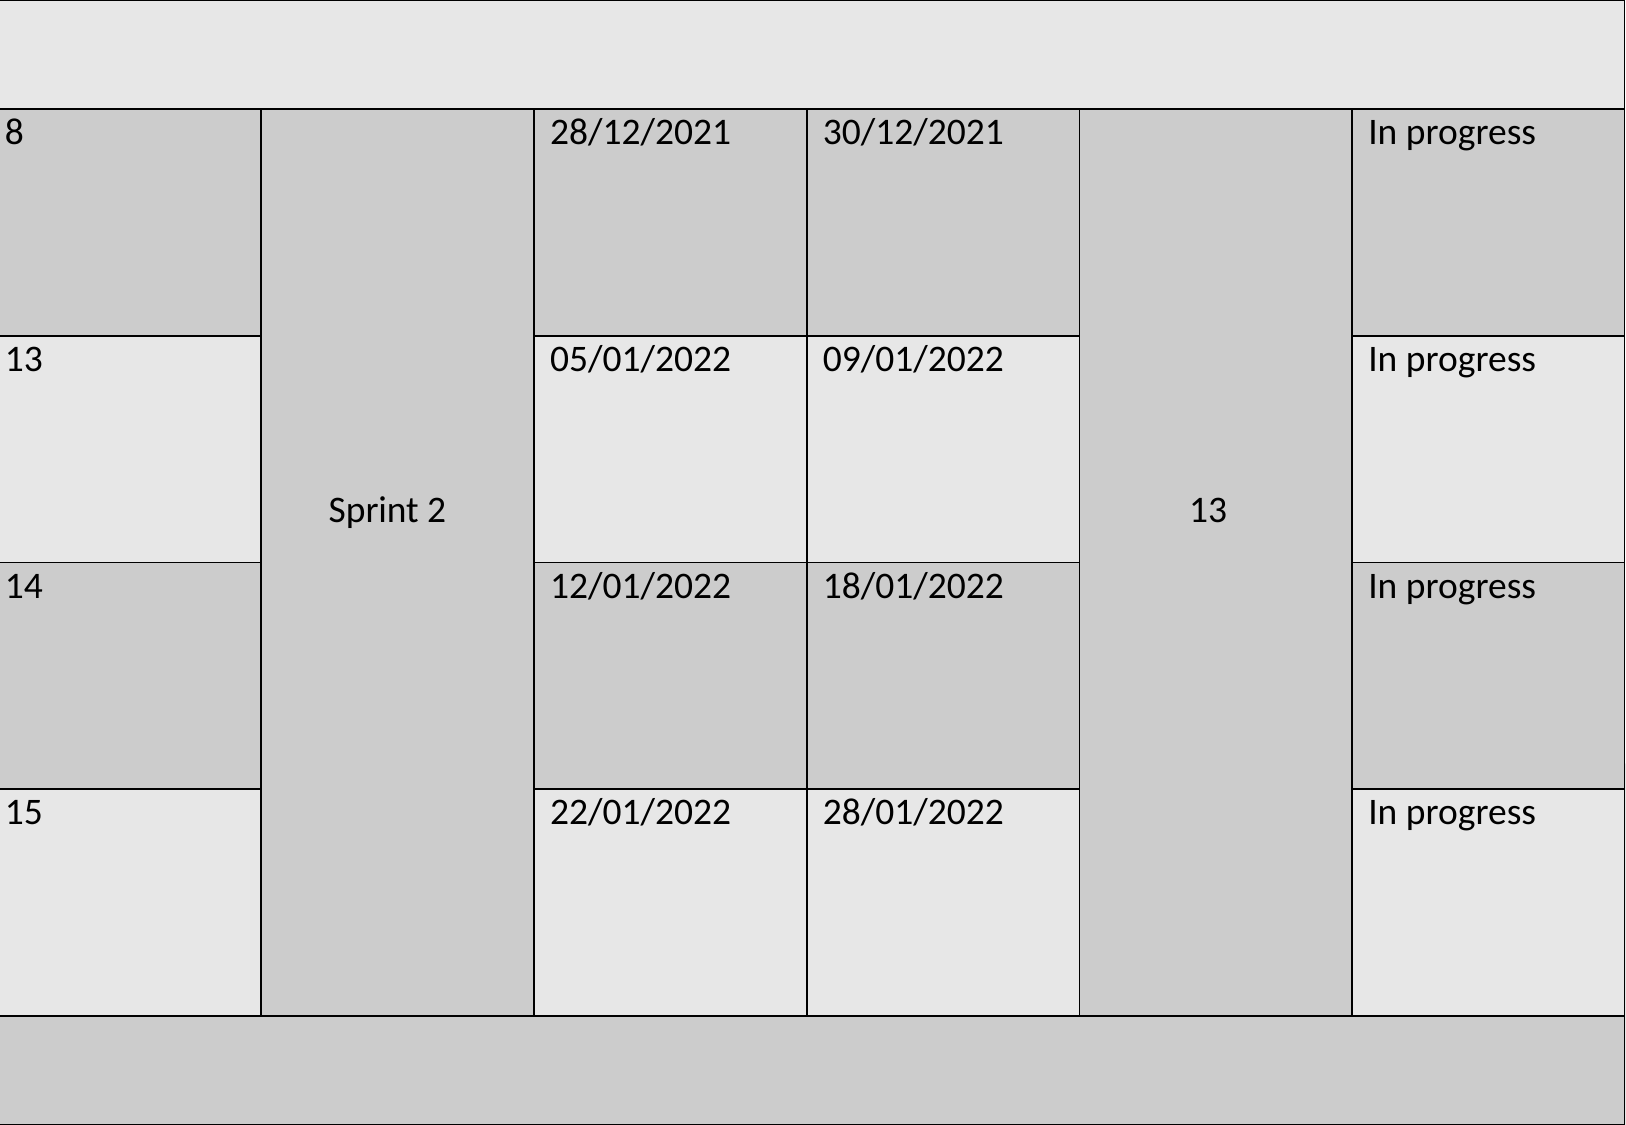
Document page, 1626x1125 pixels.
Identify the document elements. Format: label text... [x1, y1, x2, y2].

table_cell 30/12/2021 [808, 110, 1079, 335]
table_cell [0, 1017, 1624, 1124]
table_cell 28/12/2021 [535, 110, 806, 335]
table_cell 28/01/2022 [808, 790, 1079, 1015]
table_cell 05/01/2022 [535, 337, 806, 562]
table_cell In progress [1353, 563, 1624, 788]
table_header [0, 1, 1624, 108]
table_cell In progress [1353, 790, 1624, 1015]
table_cell 15 [0, 790, 260, 1015]
table_cell 12/01/2022 [535, 563, 806, 788]
table_cell 18/01/2022 [808, 563, 1079, 788]
table_cell 22/01/2022 [535, 790, 806, 1015]
table_cell 13 [1080, 110, 1351, 1015]
table_cell Sprint 2 [262, 110, 533, 1015]
table_cell In progress [1353, 337, 1624, 562]
table_cell 14 [0, 563, 260, 788]
table_cell 09/01/2022 [808, 337, 1079, 562]
table_cell 13 [0, 337, 260, 562]
table_cell 8 [0, 110, 260, 335]
table_cell In progress [1353, 110, 1624, 335]
